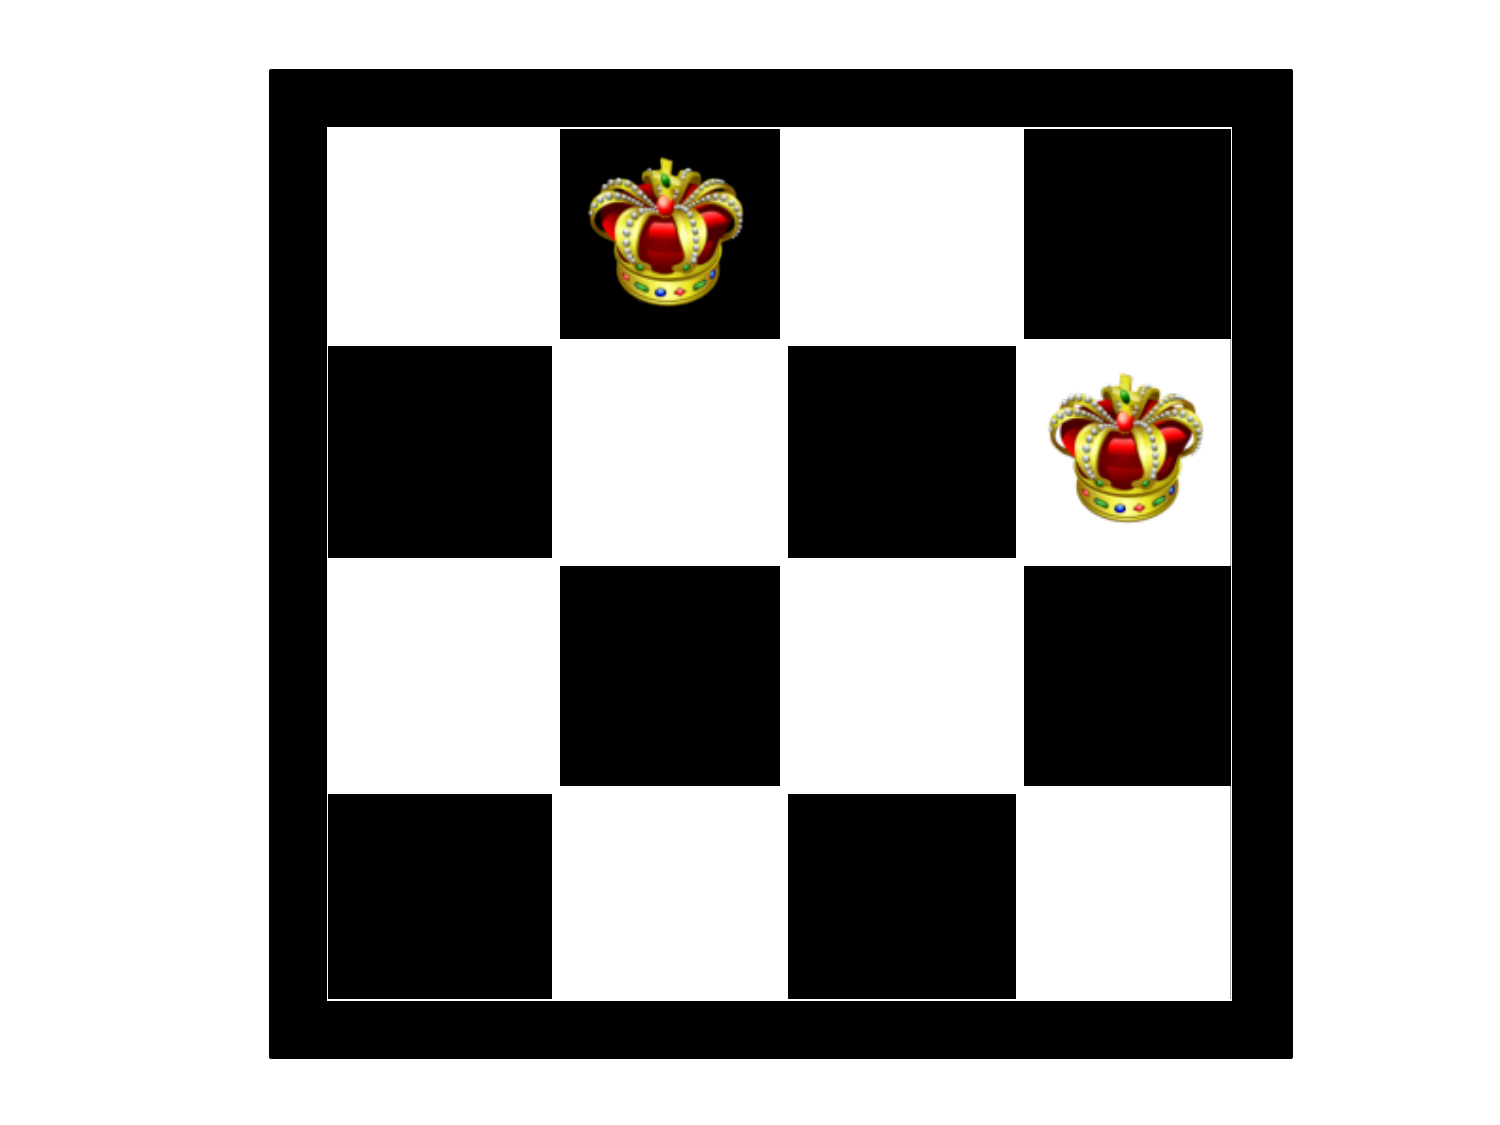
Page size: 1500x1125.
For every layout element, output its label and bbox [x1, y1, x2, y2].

text_box [269, 69, 1293, 1059]
picture [327, 128, 1231, 1000]
